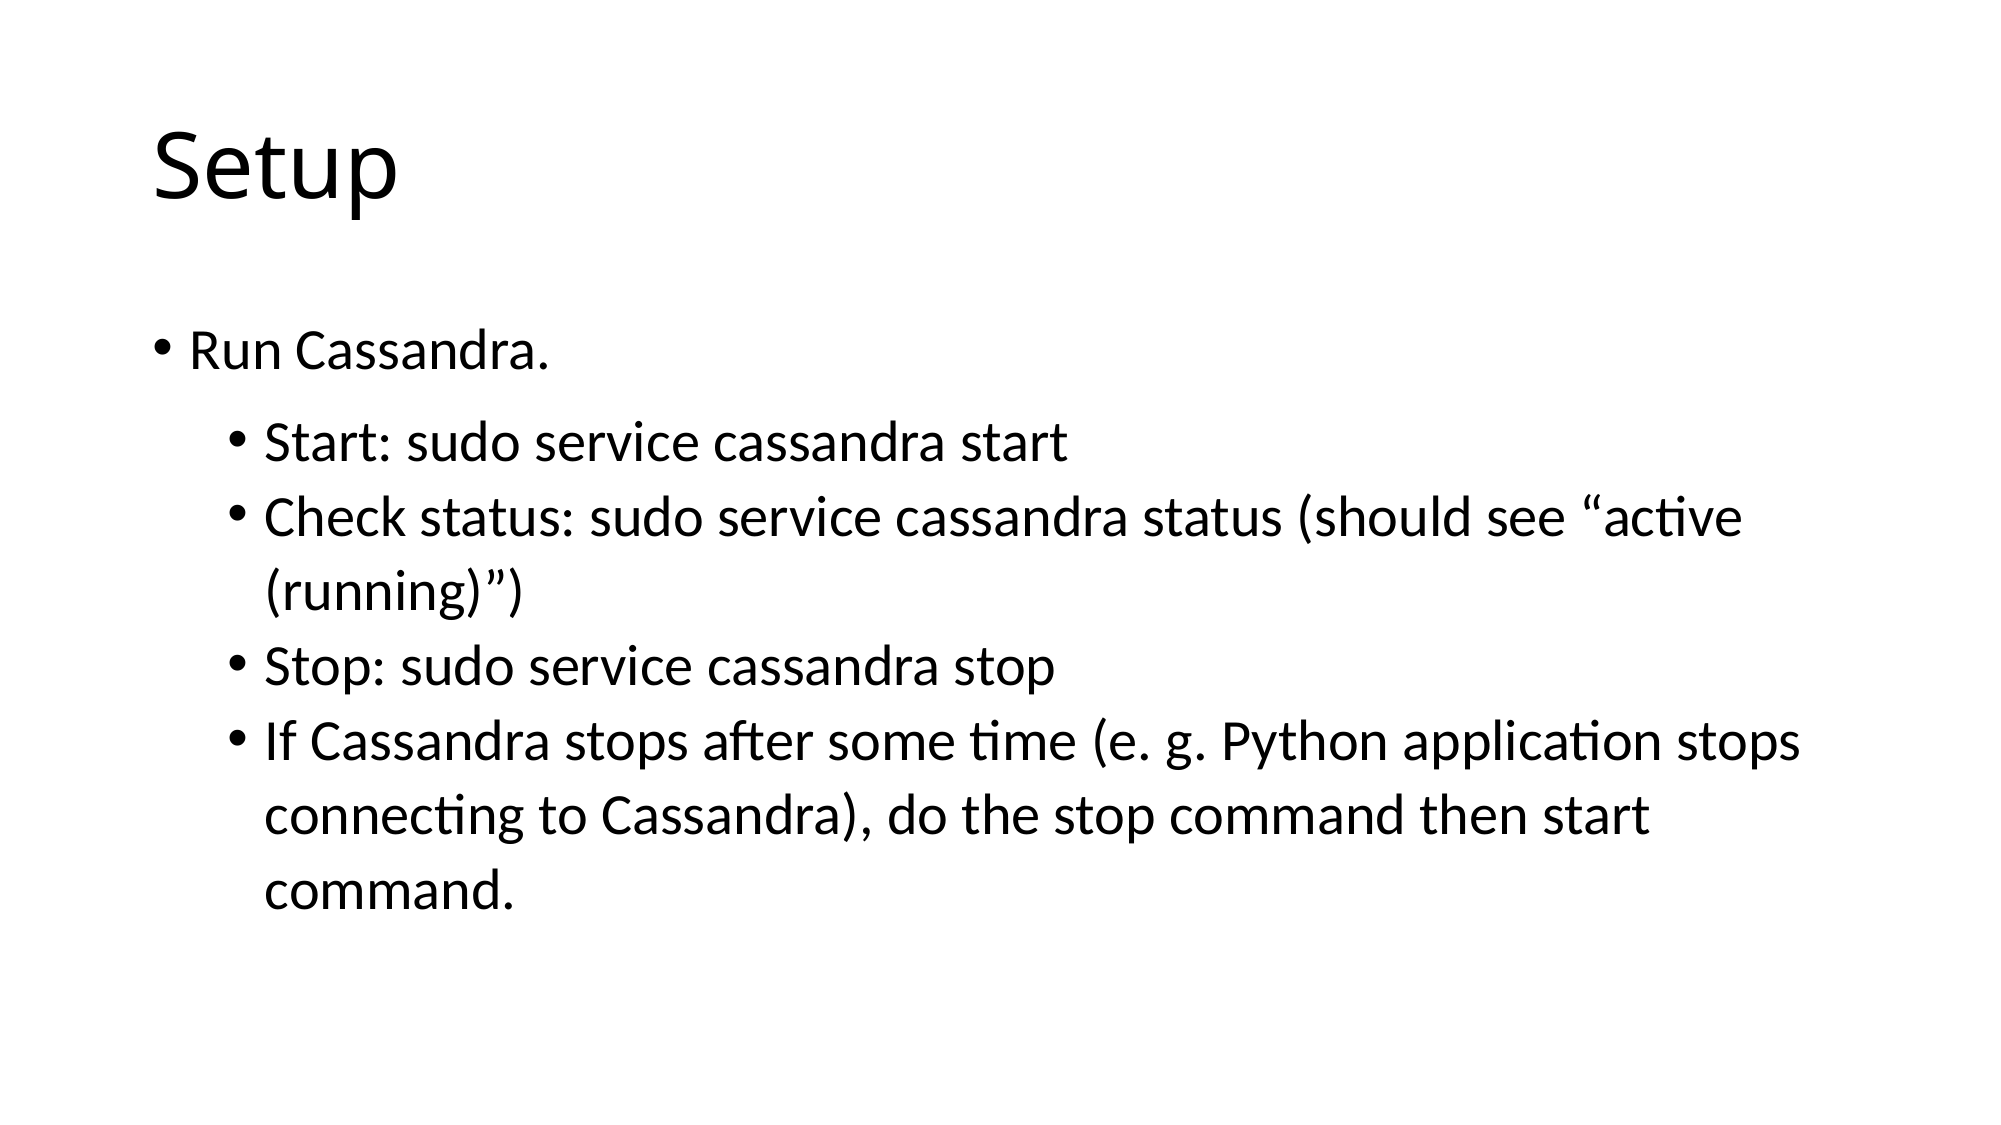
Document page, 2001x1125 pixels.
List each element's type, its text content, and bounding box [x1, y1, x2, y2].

list Run Cassandra. Start: sudo service cassandra start Check status: sudo service cassandra status (should see “active (running)”) Stop: sudo service cassandra stop If Cassandra stops after some time (e. g. Python application stops connecting to Cassandra), do the stop command then start command. [137, 299, 1863, 1014]
title Setup [137, 59, 1863, 278]
